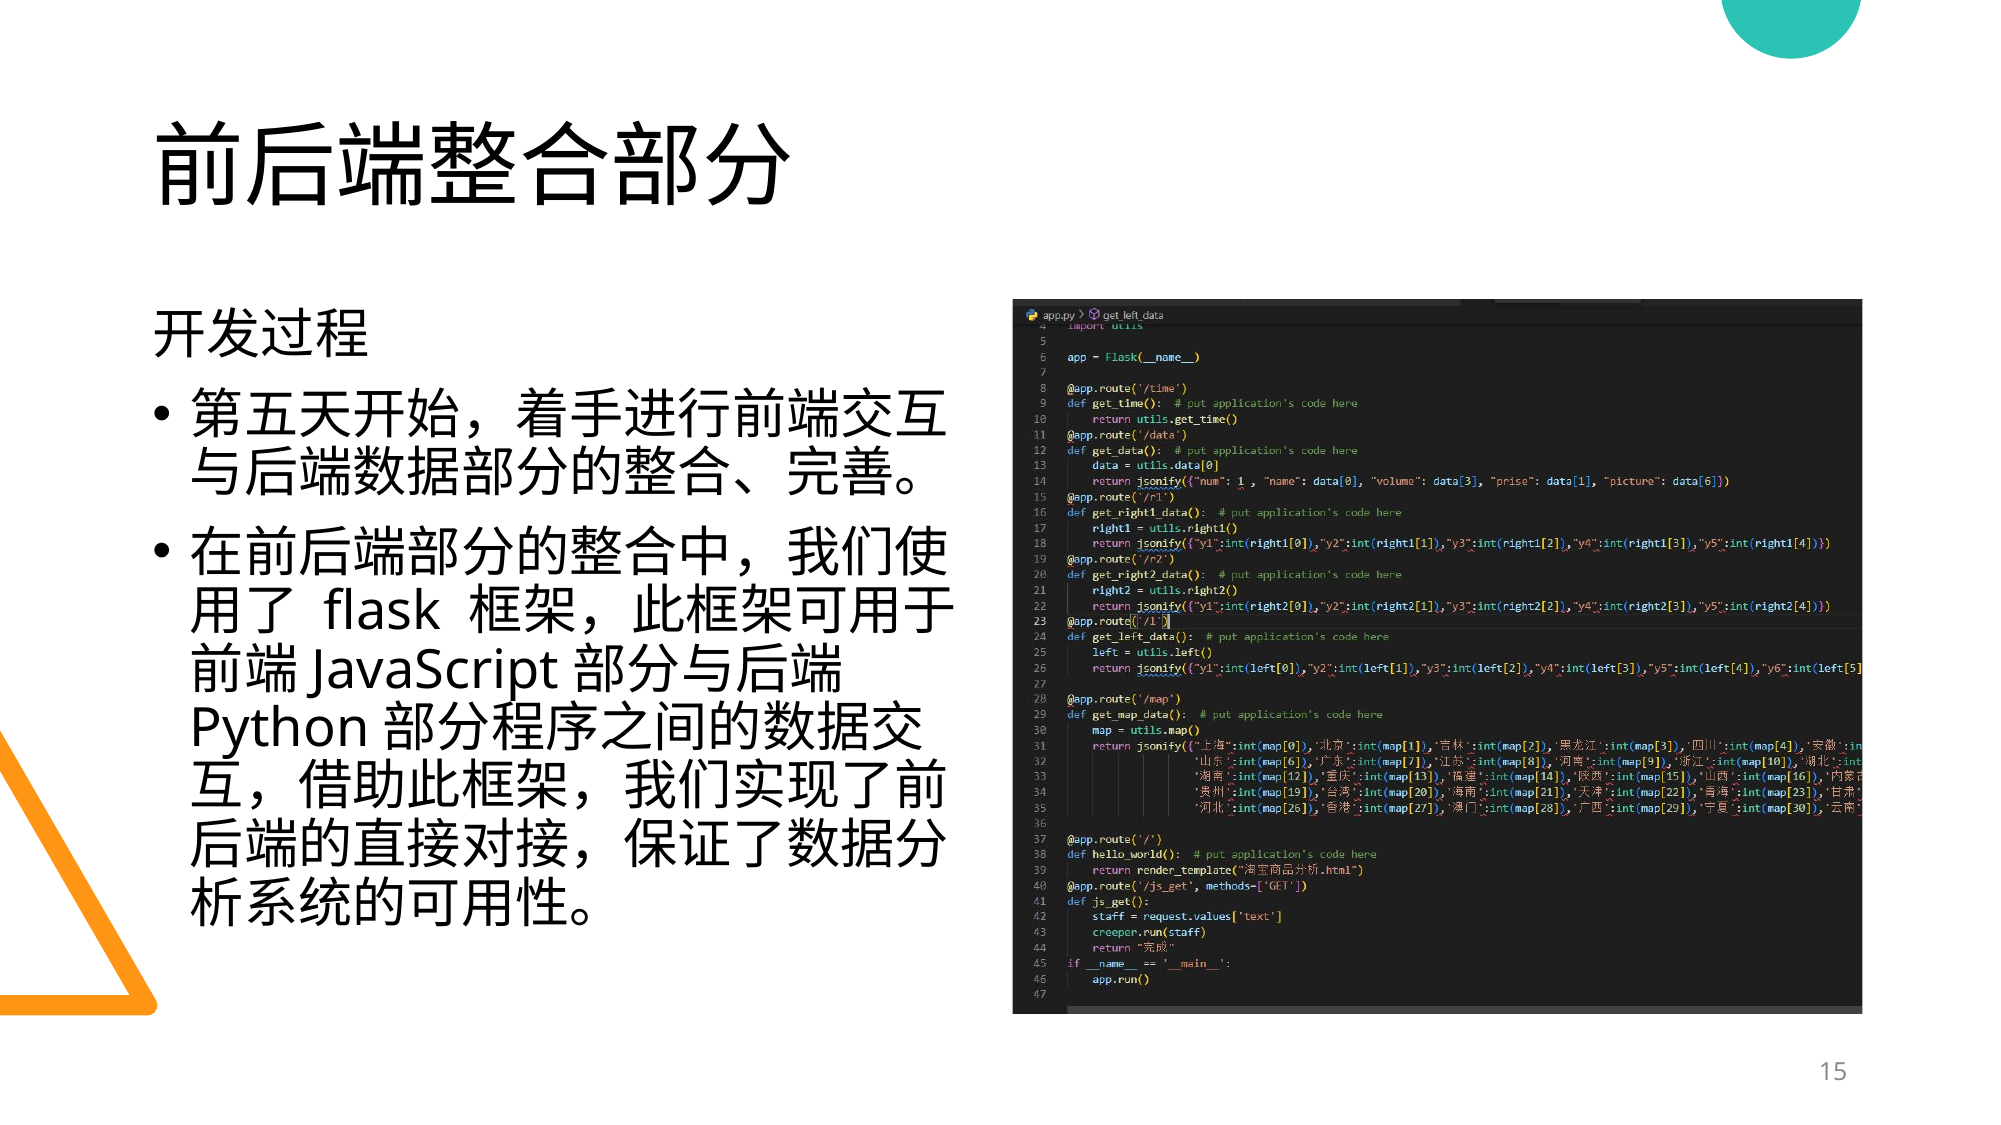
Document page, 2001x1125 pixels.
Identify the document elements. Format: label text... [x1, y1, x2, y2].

title 前后端整合部分 [137, 59, 1863, 278]
slide_number 15 [1412, 1042, 1863, 1103]
list 开发过程 第五天开始，着手进行前端交互与后端数据部分的整合、完善。 在前后端部分的整合中，我们使用了 flask 框架，此框架可用于前端JavaScript部分与后端Python部分程序之间的数据交互，借助此框架，我们实现了前后端的直接对接，保证了数据分析系统的可用性。 [137, 299, 988, 1014]
picture [1012, 299, 1863, 1014]
